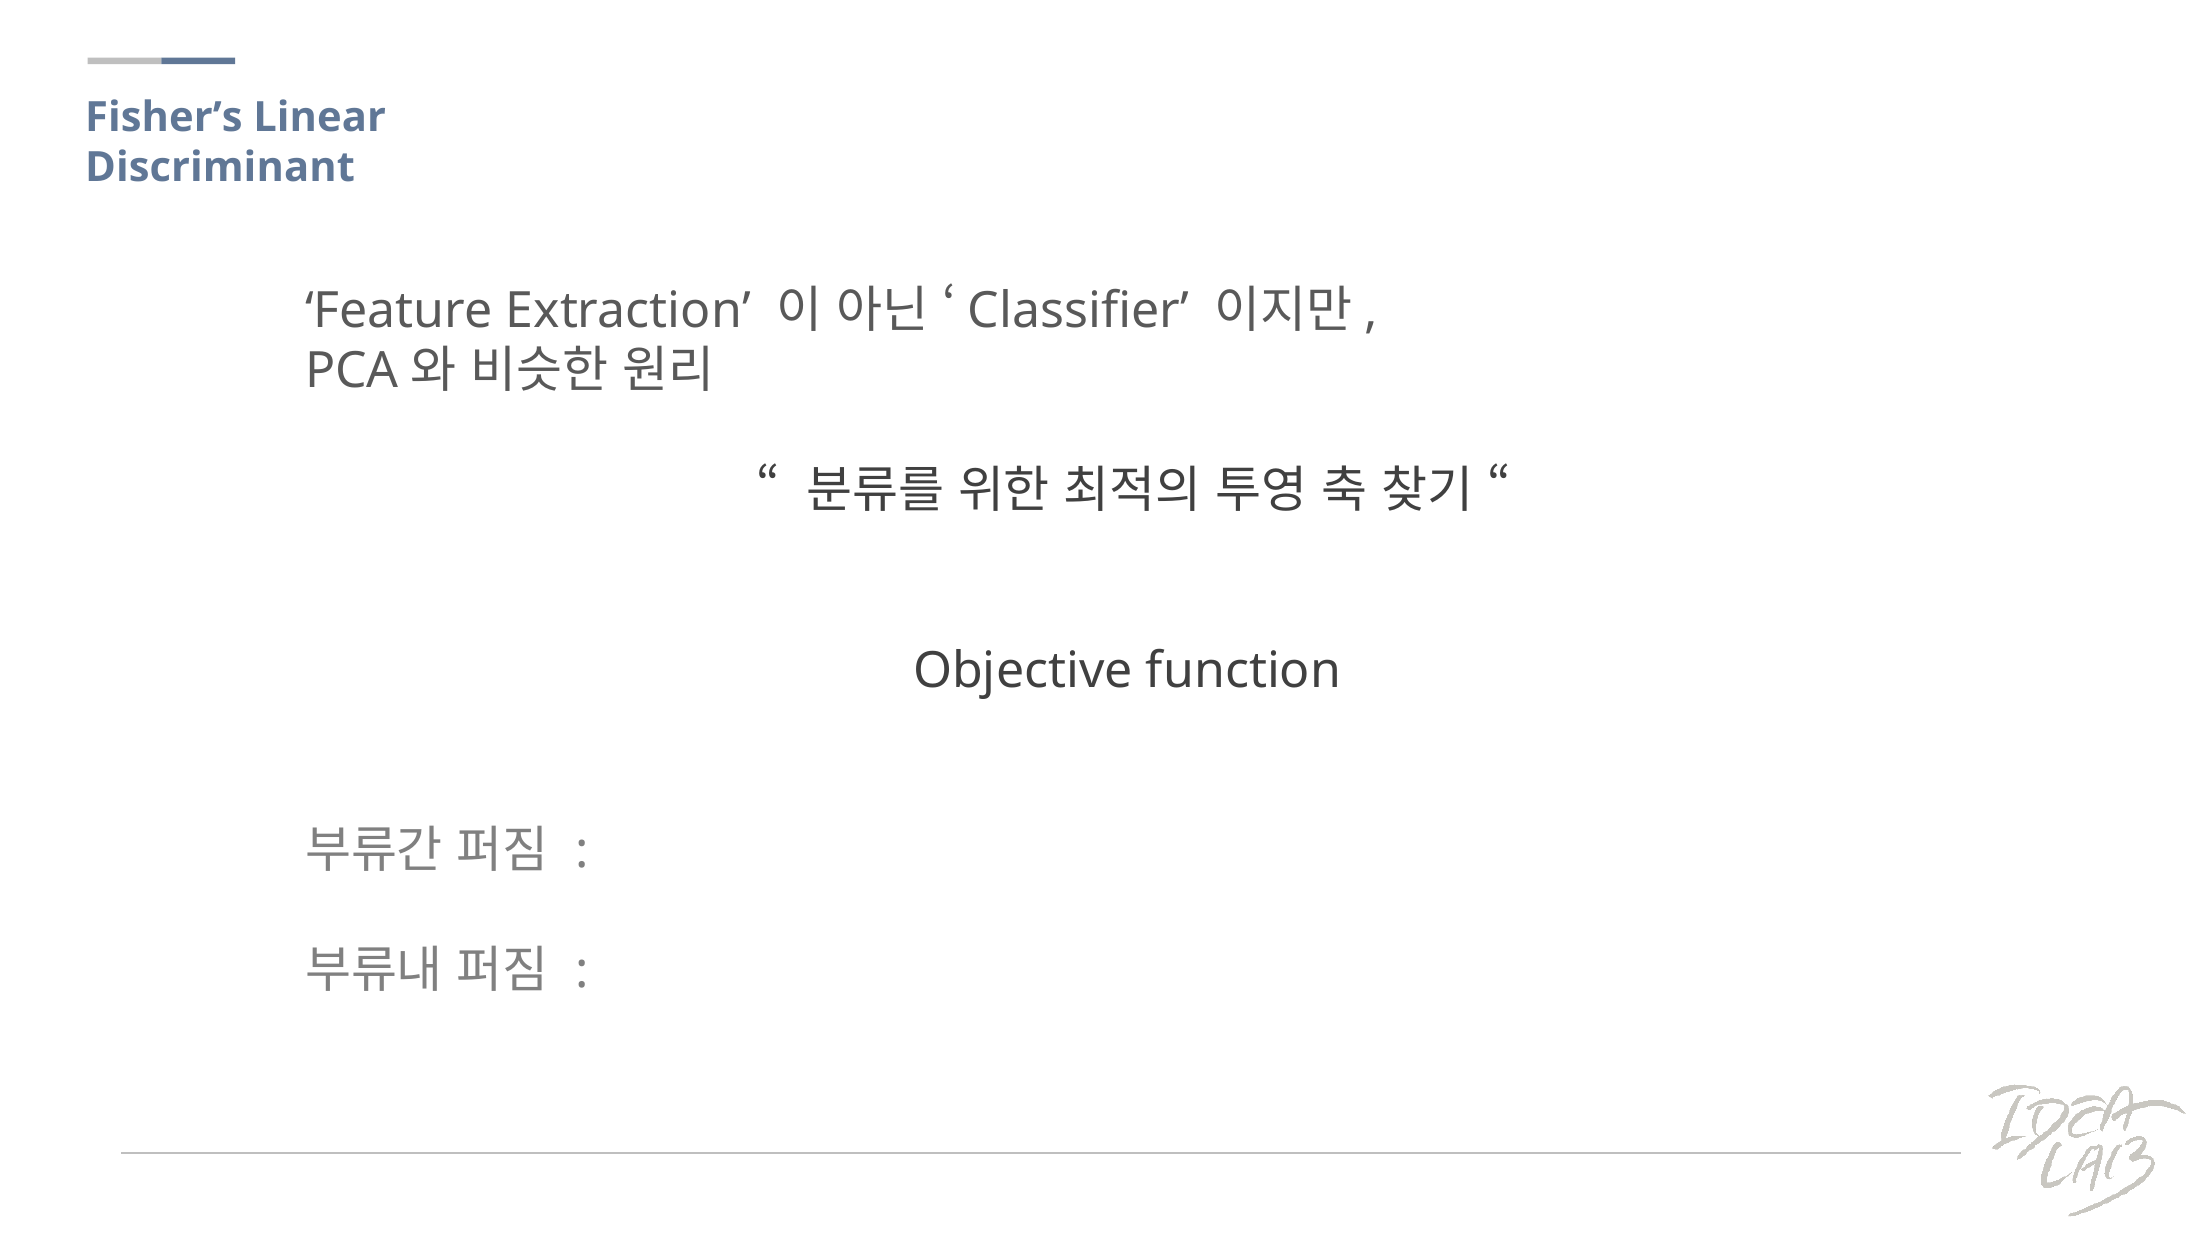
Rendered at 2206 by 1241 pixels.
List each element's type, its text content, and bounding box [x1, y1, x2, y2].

text_box Fisher’s Linear Discriminant [70, 82, 653, 197]
